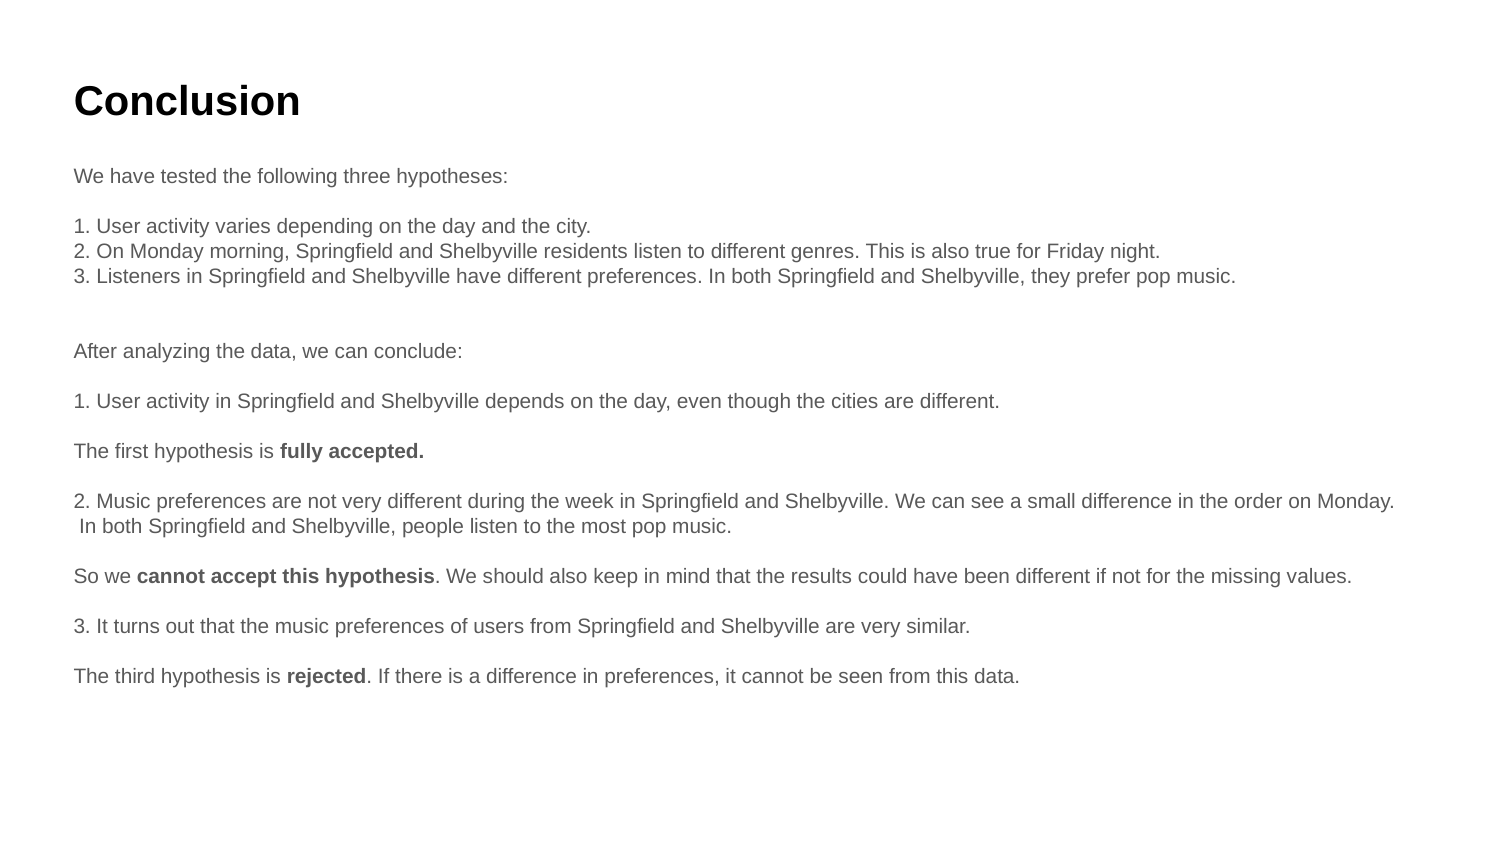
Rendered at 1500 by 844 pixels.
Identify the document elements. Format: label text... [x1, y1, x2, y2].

text_box Conclusion [58, 59, 646, 140]
text_box We have tested the following three hypotheses: 1. User activity varies depending on the day and the city. 2. On Monday morning, Springfield and Shelbyville residents listen to different genres. This is also true for Friday night. 3. Listeners in Springfield and Shelbyville have different preferences. In both Springfield and Shelbyville, they prefer pop music. After analyzing the data, we can conclude: 1. User activity in Springfield and Shelbyville depends on the day, even though the cities are different. The first hypothesis is fully accepted. 2. Music preferences are not very different during the week in Springfield and Shelbyville. We can see a small difference in the order on Monday. In both Springfield and Shelbyville, people listen to the most pop music. So we cannot accept this hypothesis. We should also keep in mind that the results could have been different if not for the missing values. 3. It turns out that the music preferences of users from Springfield and Shelbyville are very similar. The third hypothesis is rejected. If there is a difference in preferences, it cannot be seen from this data. [58, 148, 1472, 703]
